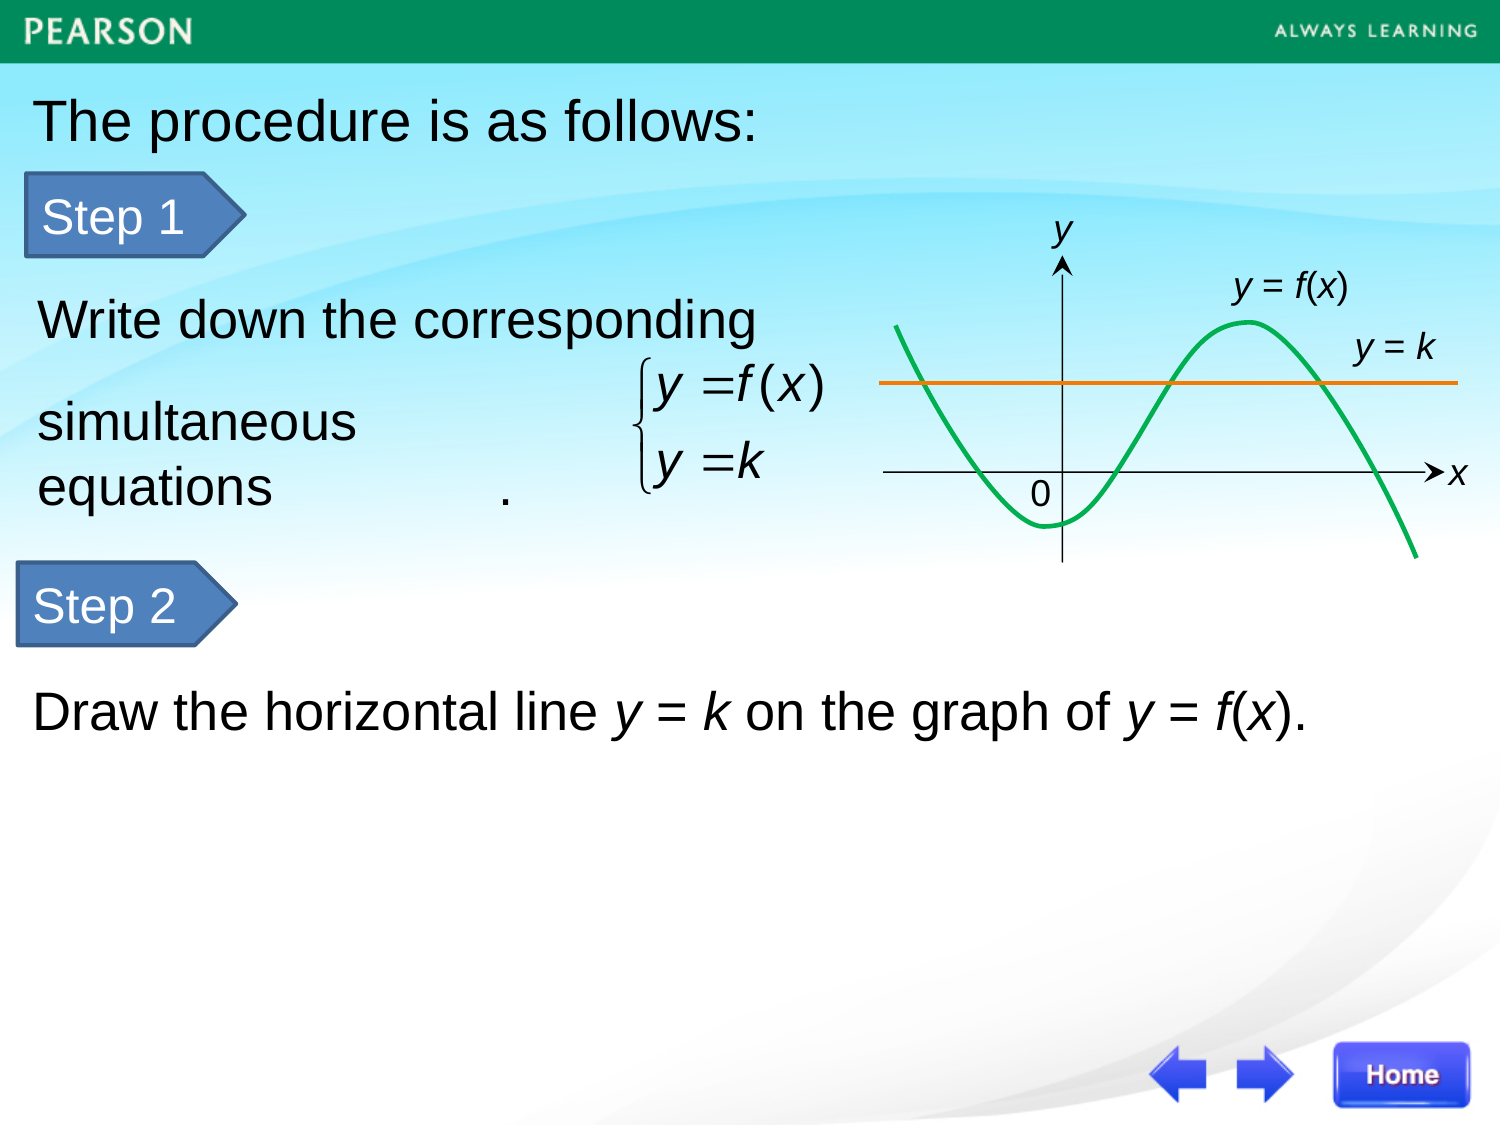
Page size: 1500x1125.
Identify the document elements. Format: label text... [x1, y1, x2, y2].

picture [0, 0, 1500, 1125]
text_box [882, 196, 1498, 563]
text_box The procedure is as follows: [17, 75, 821, 161]
text_box Write down the corresponding simultaneous equations . [22, 276, 860, 524]
text_box Step 2 [15, 560, 239, 648]
text_box Draw the horizontal line y = k on the graph of y = f(x). [17, 668, 1400, 814]
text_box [621, 348, 831, 504]
text_box Step 1 [24, 171, 247, 259]
